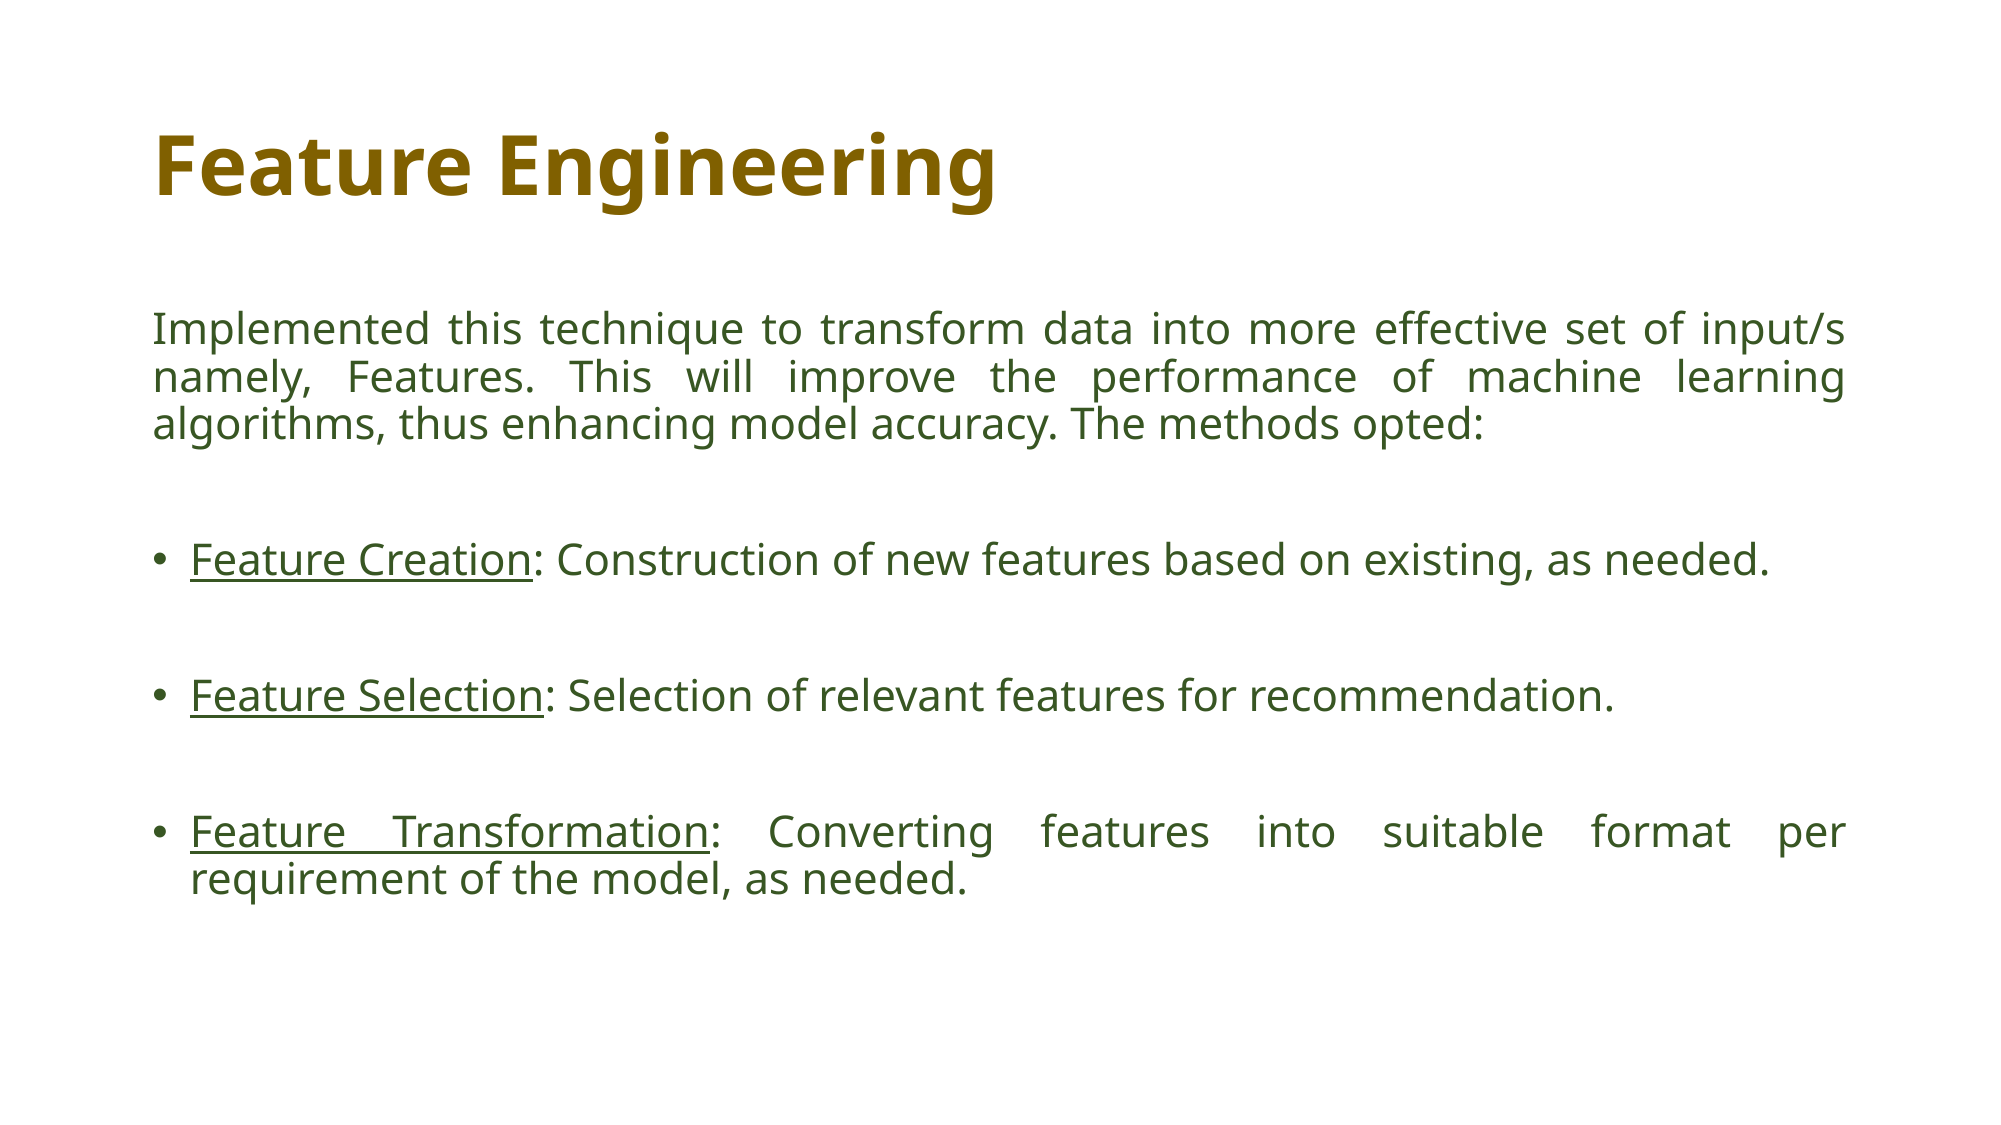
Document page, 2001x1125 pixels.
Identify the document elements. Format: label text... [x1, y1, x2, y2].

list Implemented this technique to transform data into more effective set of input/s namely, Features. This will improve the performance of machine learning algorithms, thus enhancing model accuracy. The methods opted: Feature Creation: Construction of new features based on existing, as needed. Feature Selection: Selection of relevant features for recommendation. Feature Transformation: Converting features into suitable format per requirement of the model, as needed. [137, 299, 1863, 935]
title Feature Engineering [137, 59, 1863, 278]
